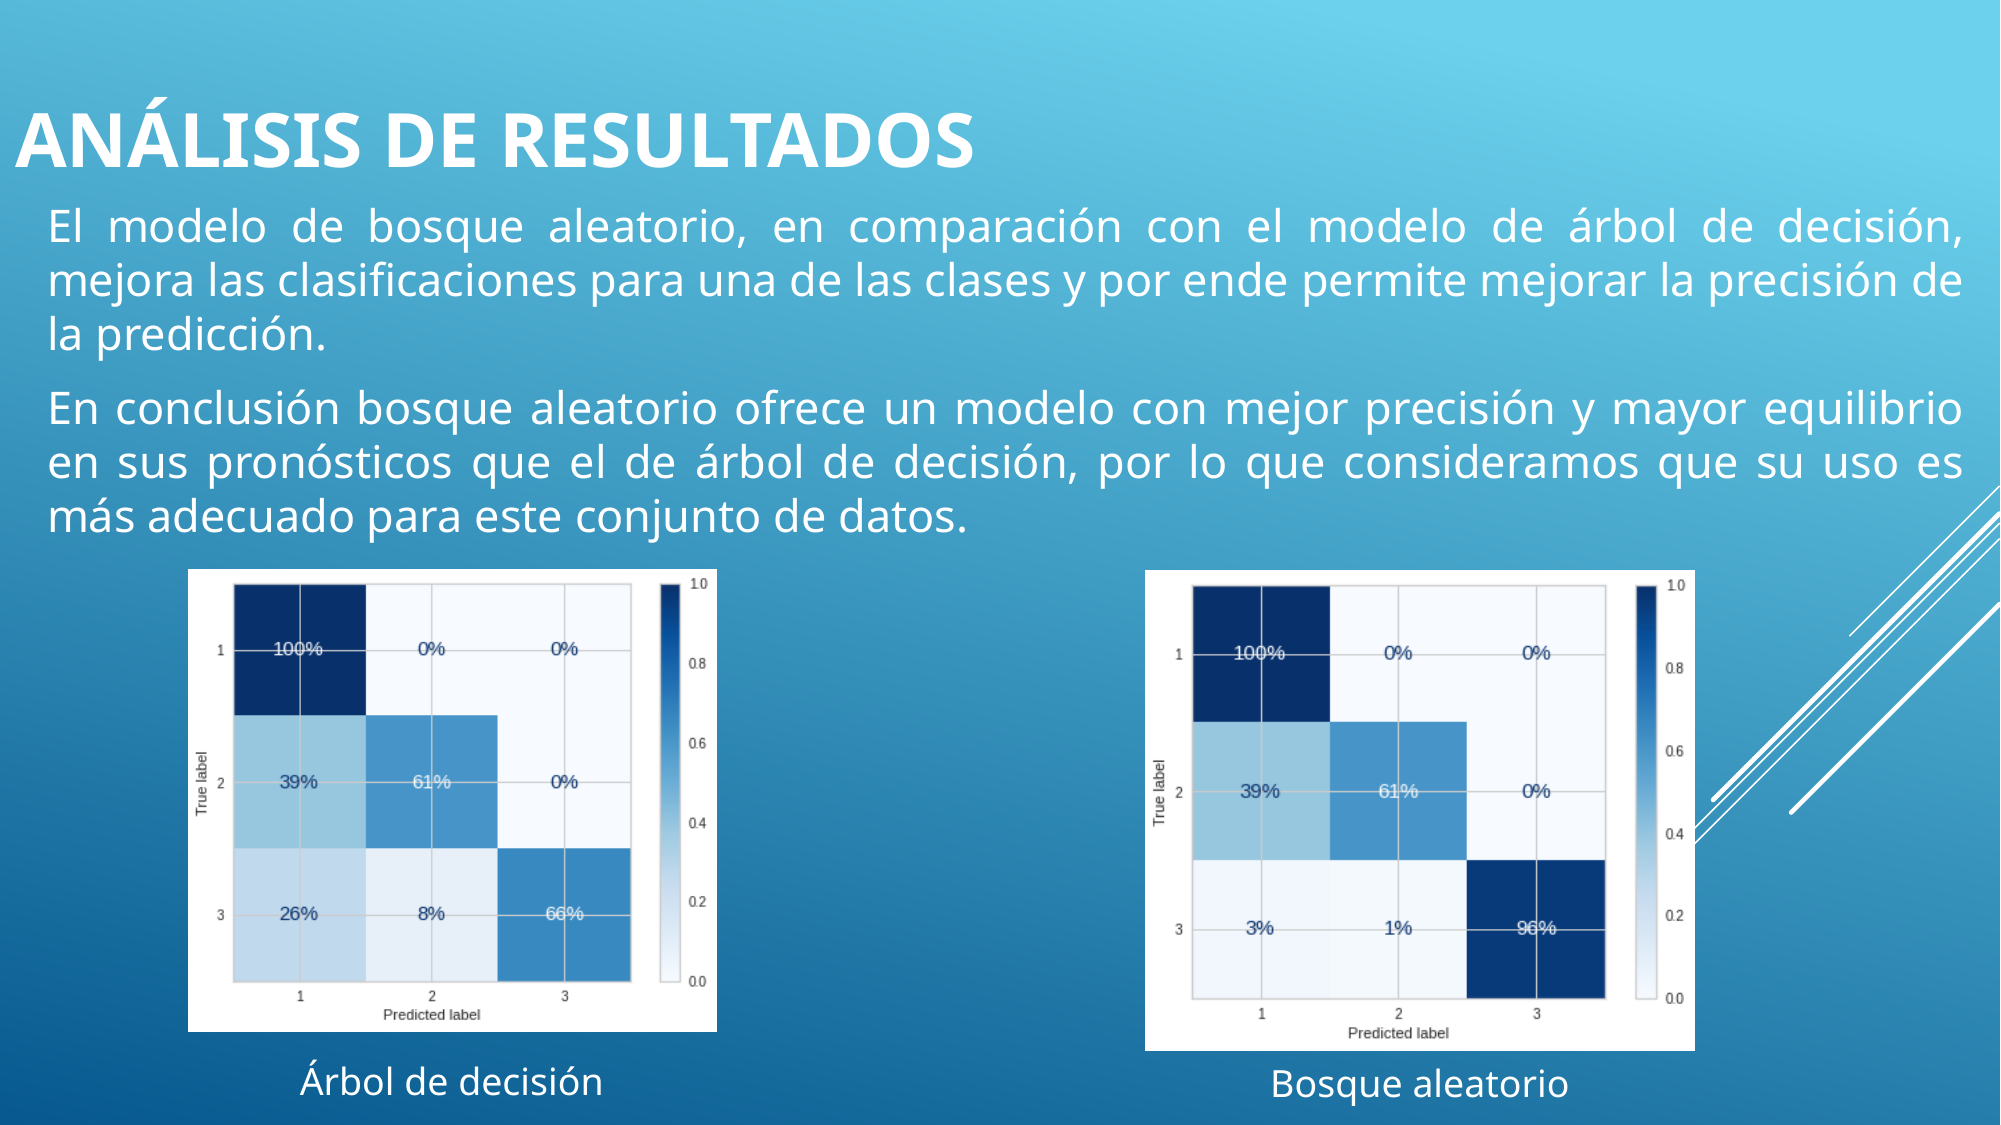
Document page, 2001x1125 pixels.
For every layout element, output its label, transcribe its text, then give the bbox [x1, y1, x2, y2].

text_box El modelo de bosque aleatorio, en comparación con el modelo de árbol de decisión, mejora las clasificaciones para una de las clases y por ende permite mejorar la precisión de la predicción. En conclusión bosque aleatorio ofrece un modelo con mejor precisión y mayor equilibrio en sus pronósticos que el de árbol de decisión, por lo que consideramos que su uso es más adecuado para este conjunto de datos. [32, 189, 1981, 550]
text_box Bosque aleatorio [1255, 1052, 1585, 1113]
picture [1145, 570, 1695, 1051]
text_box Árbol de decisión [285, 1050, 620, 1111]
picture [187, 569, 717, 1032]
title Análisis de resultados [0, 13, 1400, 261]
